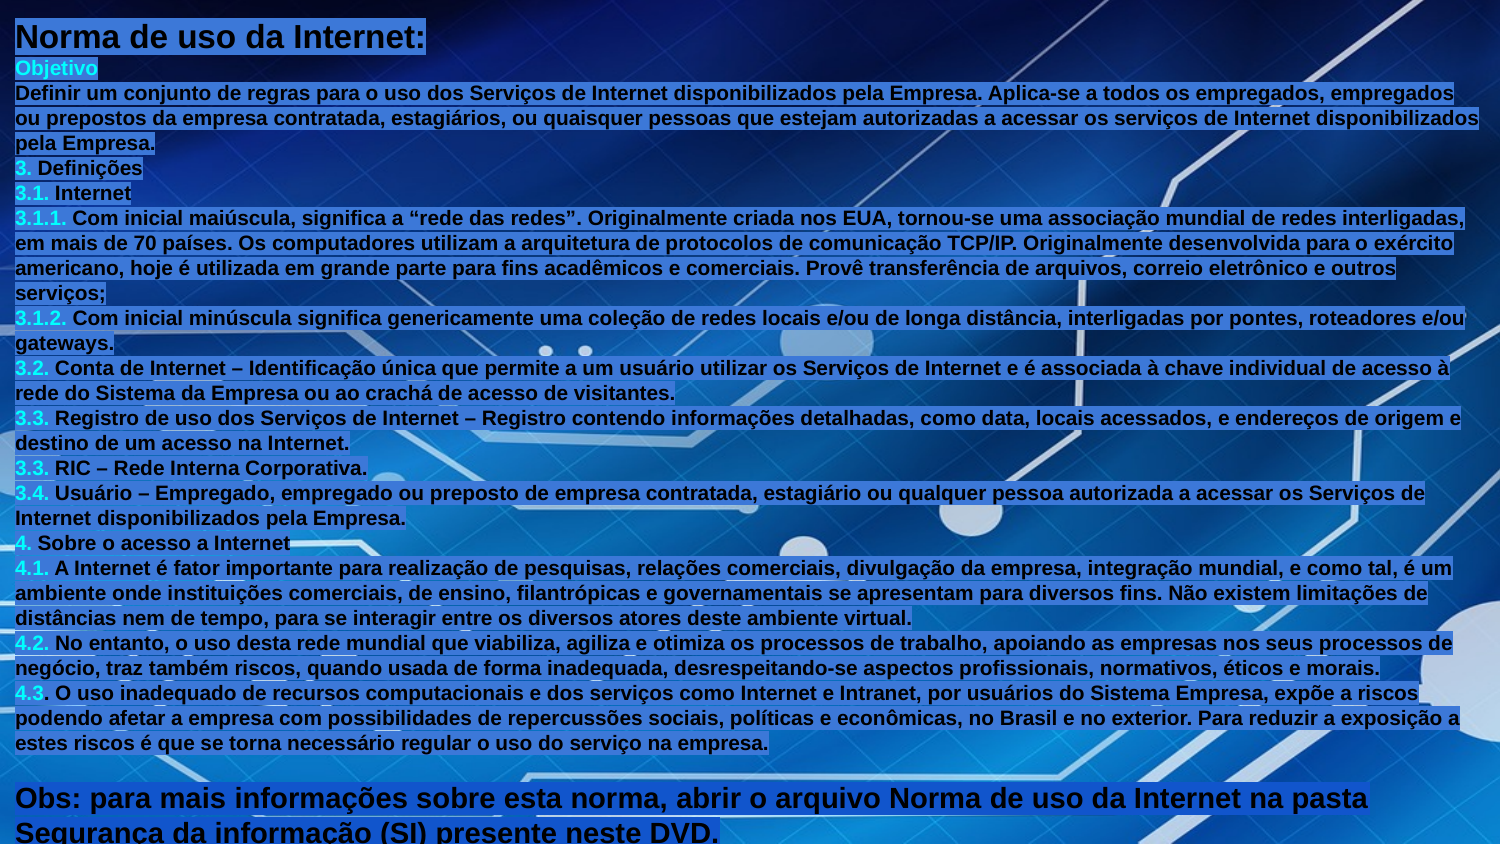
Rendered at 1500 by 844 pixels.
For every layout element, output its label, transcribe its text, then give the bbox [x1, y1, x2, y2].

text_box Norma de uso da Internet: Objetivo Definir um conjunto de regras para o uso dos Serviços de Internet disponibilizados pela Empresa. Aplica-se a todos os empregados, empregados ou prepostos da empresa contratada, estagiários, ou quaisquer pessoas que estejam autorizadas a acessar os serviços de Internet disponibilizados pela Empresa. 3. Definições 3.1. Internet 3.1.1. Com inicial maiúscula, significa a “rede das redes”. Originalmente criada nos EUA, tornou-se uma associação mundial de redes interligadas, em mais de 70 países. Os computadores utilizam a arquitetura de protocolos de comunicação TCP/IP. Originalmente desenvolvida para o exército americano, hoje é utilizada em grande parte para fins acadêmicos e comerciais. Provê transferência de arquivos, correio eletrônico e outros serviços; 3.1.2. Com inicial minúscula significa genericamente uma coleção de redes locais e/ou de longa distância, interligadas por pontes, roteadores e/ou gateways. 3.2. Conta de Internet – Identificação única que permite a um usuário utilizar os Serviços de Internet e é associada à chave individual de acesso à rede do Sistema da Empresa ou ao crachá de acesso de visitantes. 3.3. Registro de uso dos Serviços de Internet – Registro contendo informações detalhadas, como data, locais acessados, e endereços de origem e destino de um acesso na Internet. 3.3. RIC – Rede Interna Corporativa. 3.4. Usuário – Empregado, empregado ou preposto de empresa contratada, estagiário ou qualquer pessoa autorizada a acessar os Serviços de Internet disponibilizados pela Empresa. 4. Sobre o acesso a Internet 4.1. A Internet é fator importante para realização de pesquisas, relações comerciais, divulgação da empresa, integração mundial, e como tal, é um ambiente onde instituições comerciais, de ensino, filantrópicas e governamentais se apresentam para diversos fins. Não existem limitações de distâncias nem de tempo, para se interagir entre os diversos atores deste ambiente virtual. 4.2. No entanto, o uso desta rede mundial que viabiliza, agiliza e otimiza os processos de trabalho, apoiando as empresas nos seus processos de negócio, traz também riscos, quando usada de forma inadequada, desrespeitando-se aspectos profissionais, normativos, éticos e morais. 4.3. O uso inadequado de recursos computacionais e dos serviços como Internet e Intranet, por usuários do Sistema Empresa, expõe a riscos podendo afetar a empresa com possibilidades de repercussões sociais, políticas e econômicas, no Brasil e no exterior. Para reduzir a exposição a estes riscos é que se torna necessário regular o uso do serviço na empresa. Obs: para mais informações sobre esta norma, abrir o arquivo Norma de uso da Internet na pasta Segurança da informação (SI) presente neste DVD. [0, 0, 1500, 844]
